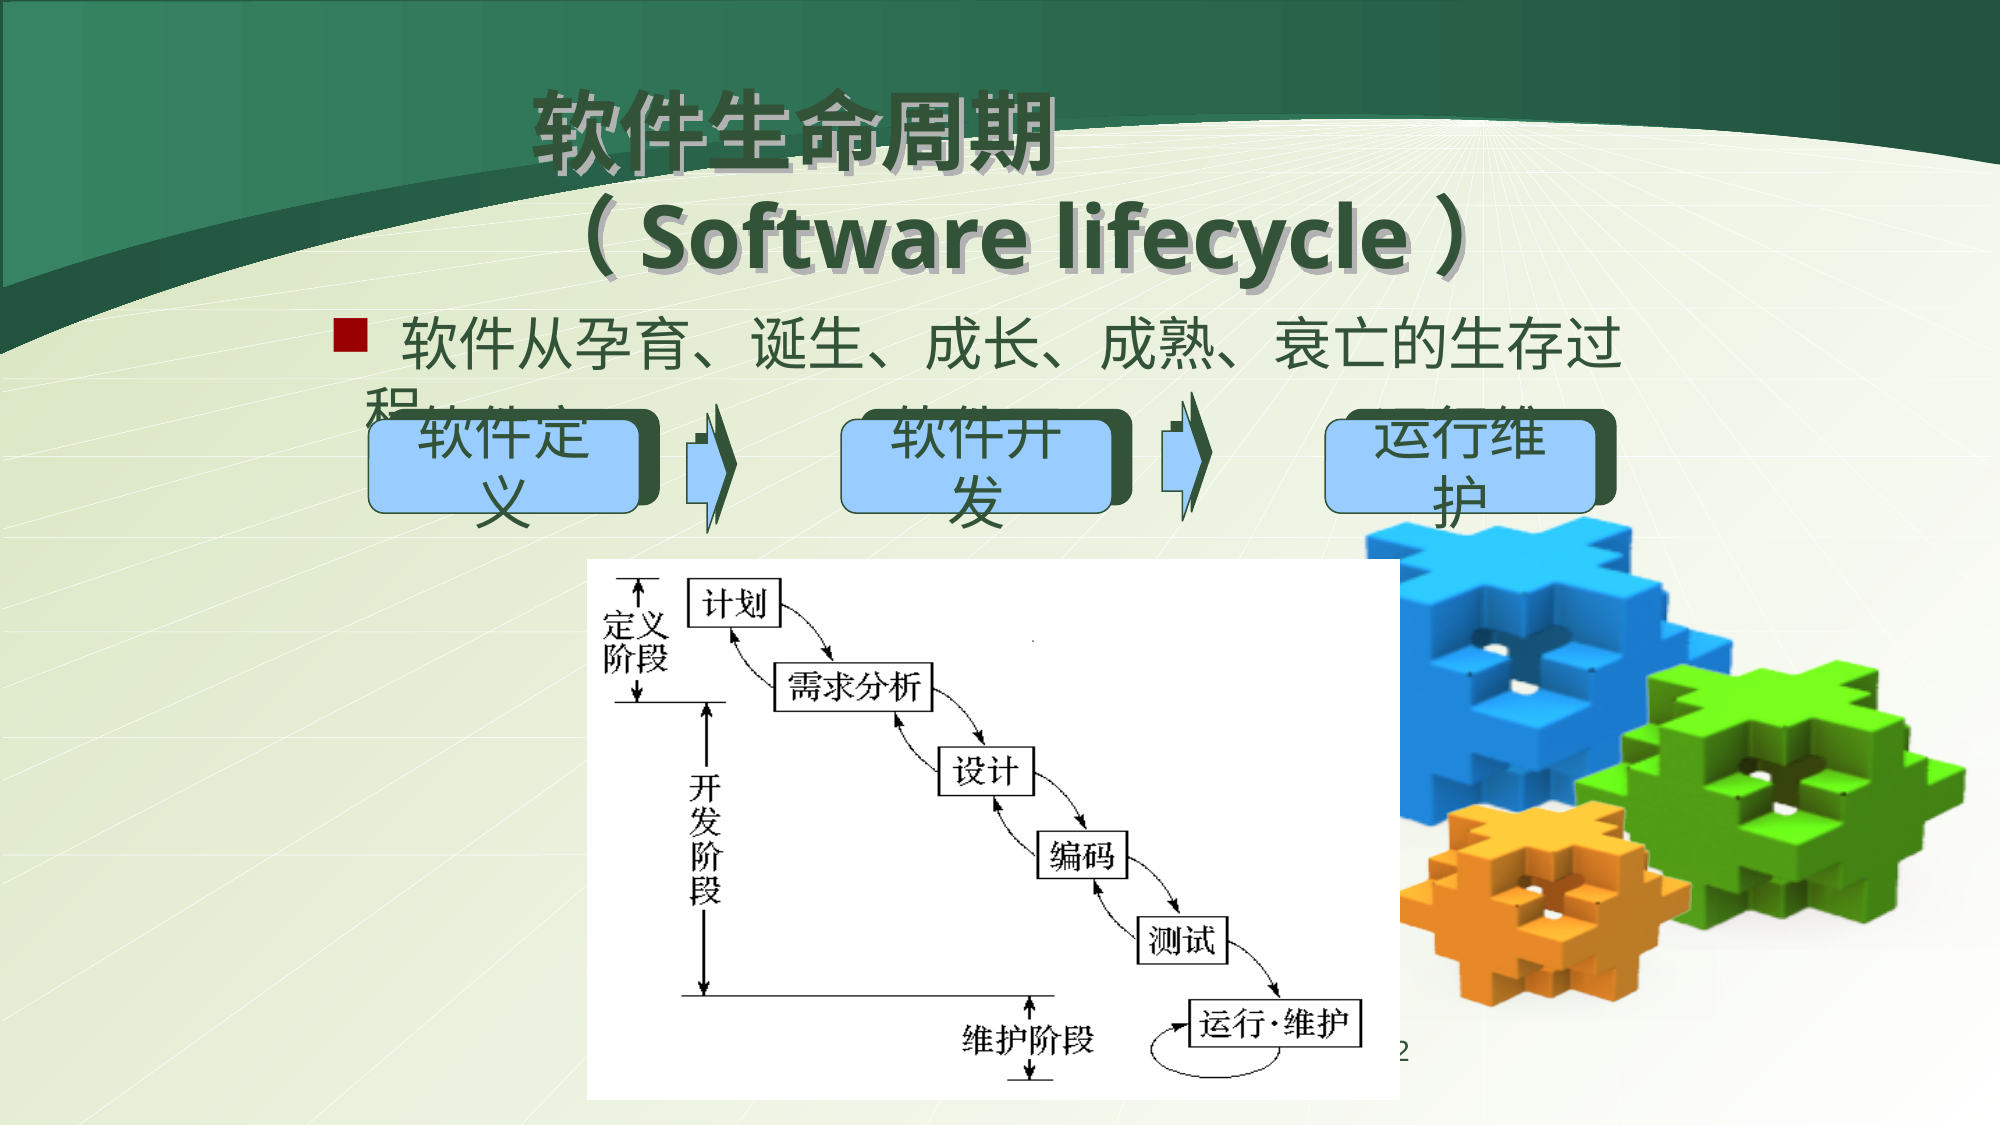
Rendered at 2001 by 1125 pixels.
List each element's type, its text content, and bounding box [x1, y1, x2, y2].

title 软件生命周期 （Software lifecycle） [399, 37, 1651, 299]
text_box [367, 391, 1616, 534]
text_box 软件从孕育、诞生、成长、成熟、衰亡的生存过程。 [314, 299, 1750, 455]
slide_number 32 [1074, 1024, 1425, 1103]
picture [587, 512, 2000, 1100]
